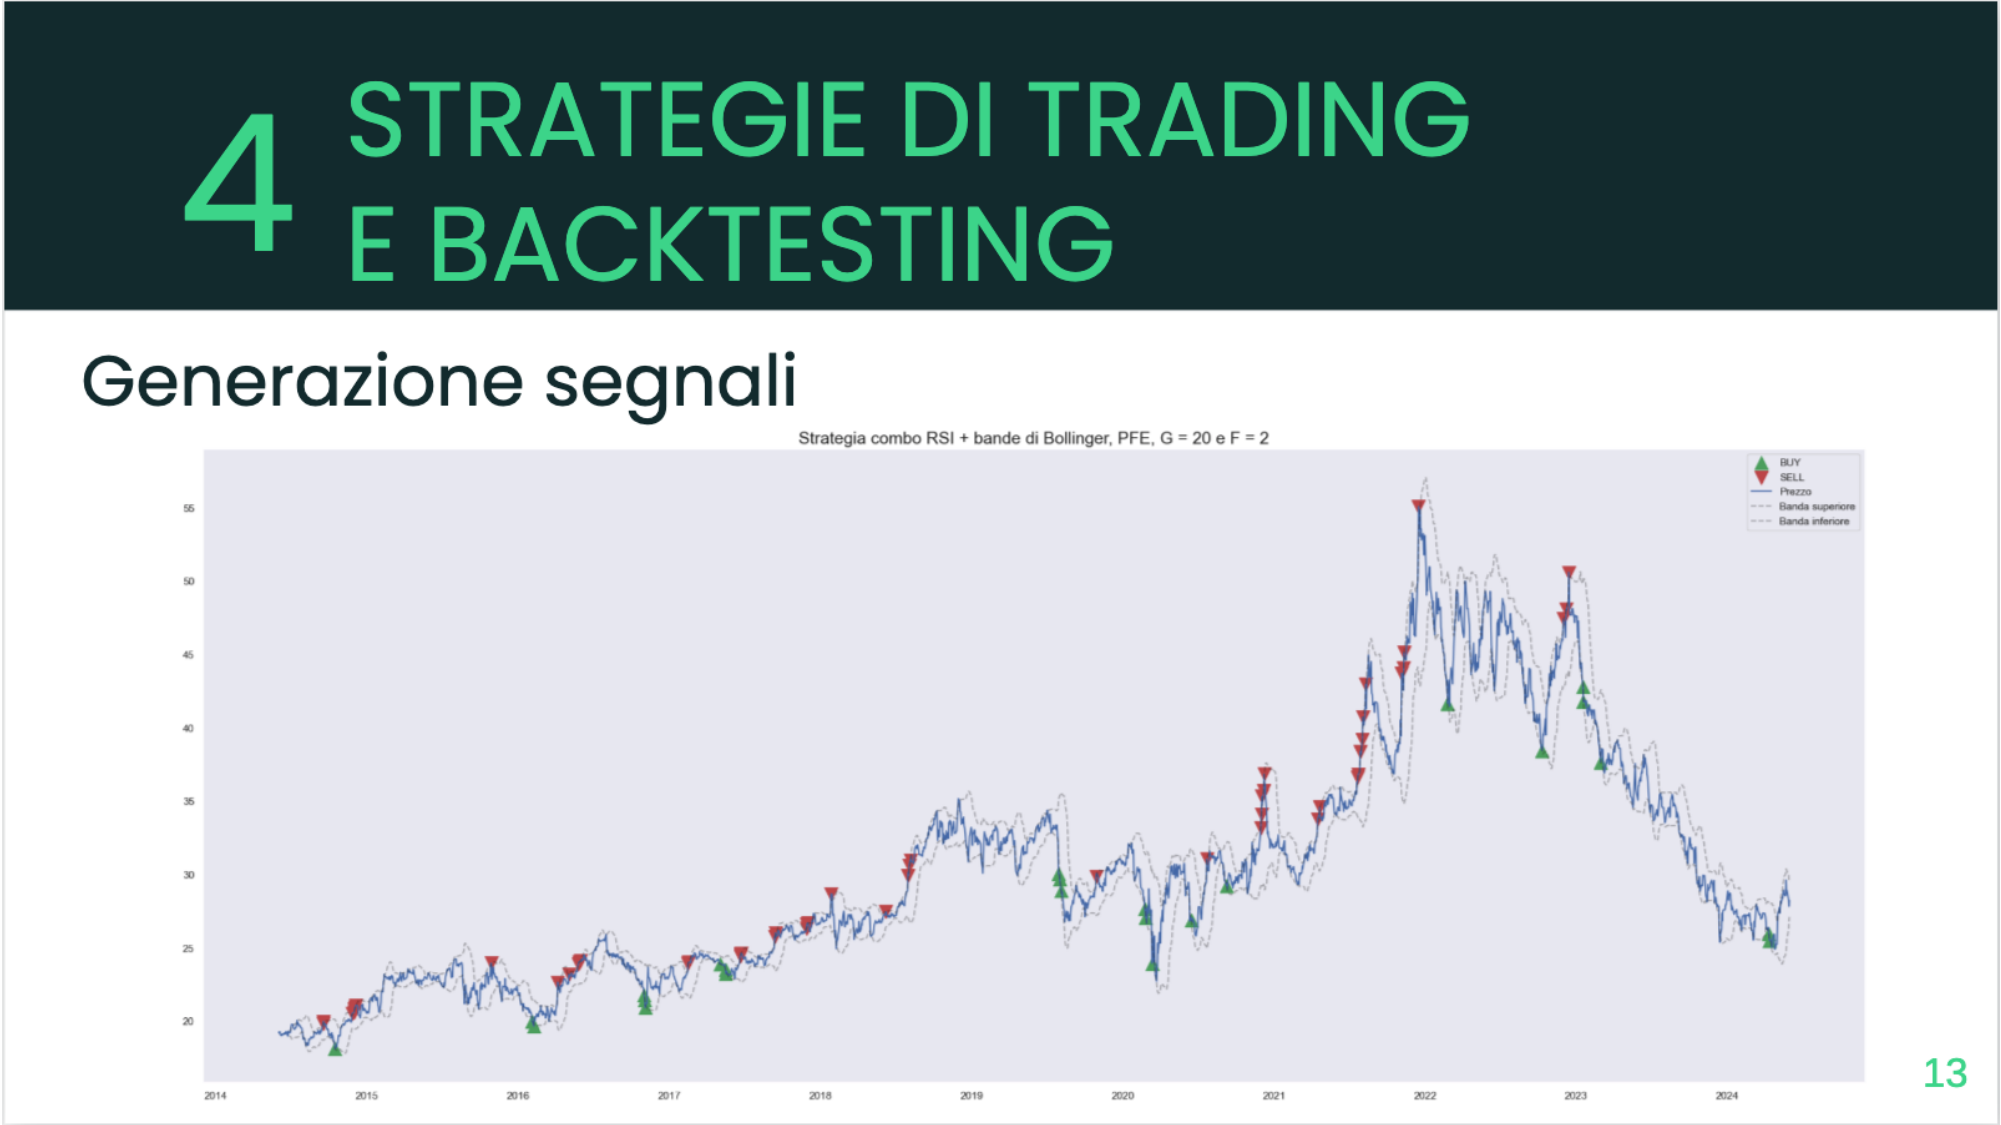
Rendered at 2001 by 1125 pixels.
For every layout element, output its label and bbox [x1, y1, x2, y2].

list [2, 0, 2000, 1125]
